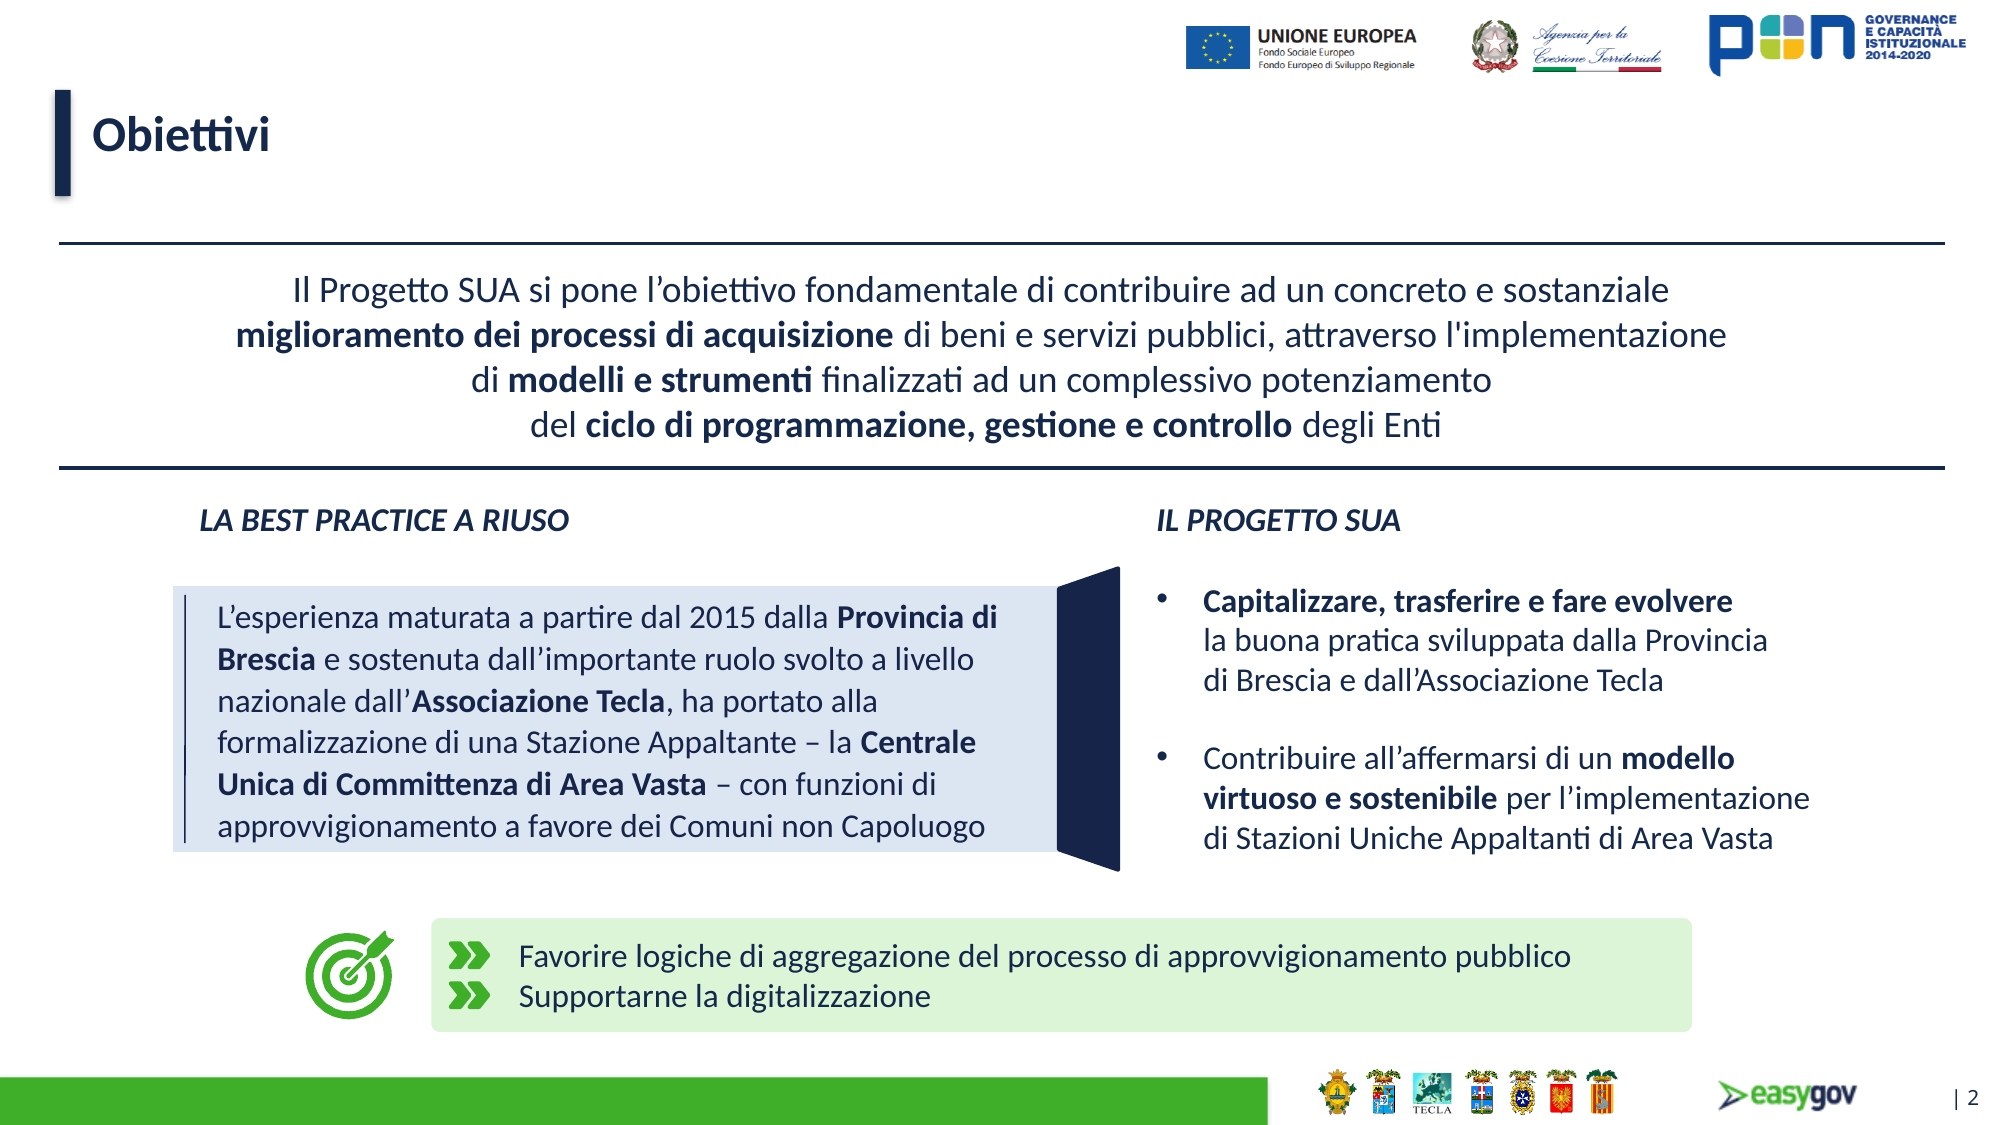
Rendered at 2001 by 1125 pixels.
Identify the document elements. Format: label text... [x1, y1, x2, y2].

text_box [305, 915, 1695, 1035]
text_box La Best Practice a riuso [184, 490, 776, 546]
picture [1366, 1069, 1401, 1115]
picture [1318, 1069, 1357, 1115]
picture [1508, 1069, 1537, 1115]
text_box Il Progetto SUA [1141, 490, 1733, 546]
title Obiettivi [86, 101, 1886, 161]
picture [1546, 1069, 1577, 1115]
picture [1714, 1070, 1862, 1116]
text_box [172, 568, 1833, 870]
picture [1465, 1069, 1498, 1115]
picture [1586, 1069, 1618, 1115]
picture [1164, 0, 1989, 102]
picture [1410, 1069, 1456, 1115]
text_box Il Progetto SUA si pone l’obiettivo fondamentale di contribuire ad un concreto e sostanziale miglioramento dei processi di acquisizione di beni e servizi pubblici, attraverso l'implementazione di modelli e strumenti finalizzati ad un complessivo potenziamento del ciclo di programmazione, gestione e controllo degli Enti [100, 257, 1872, 453]
